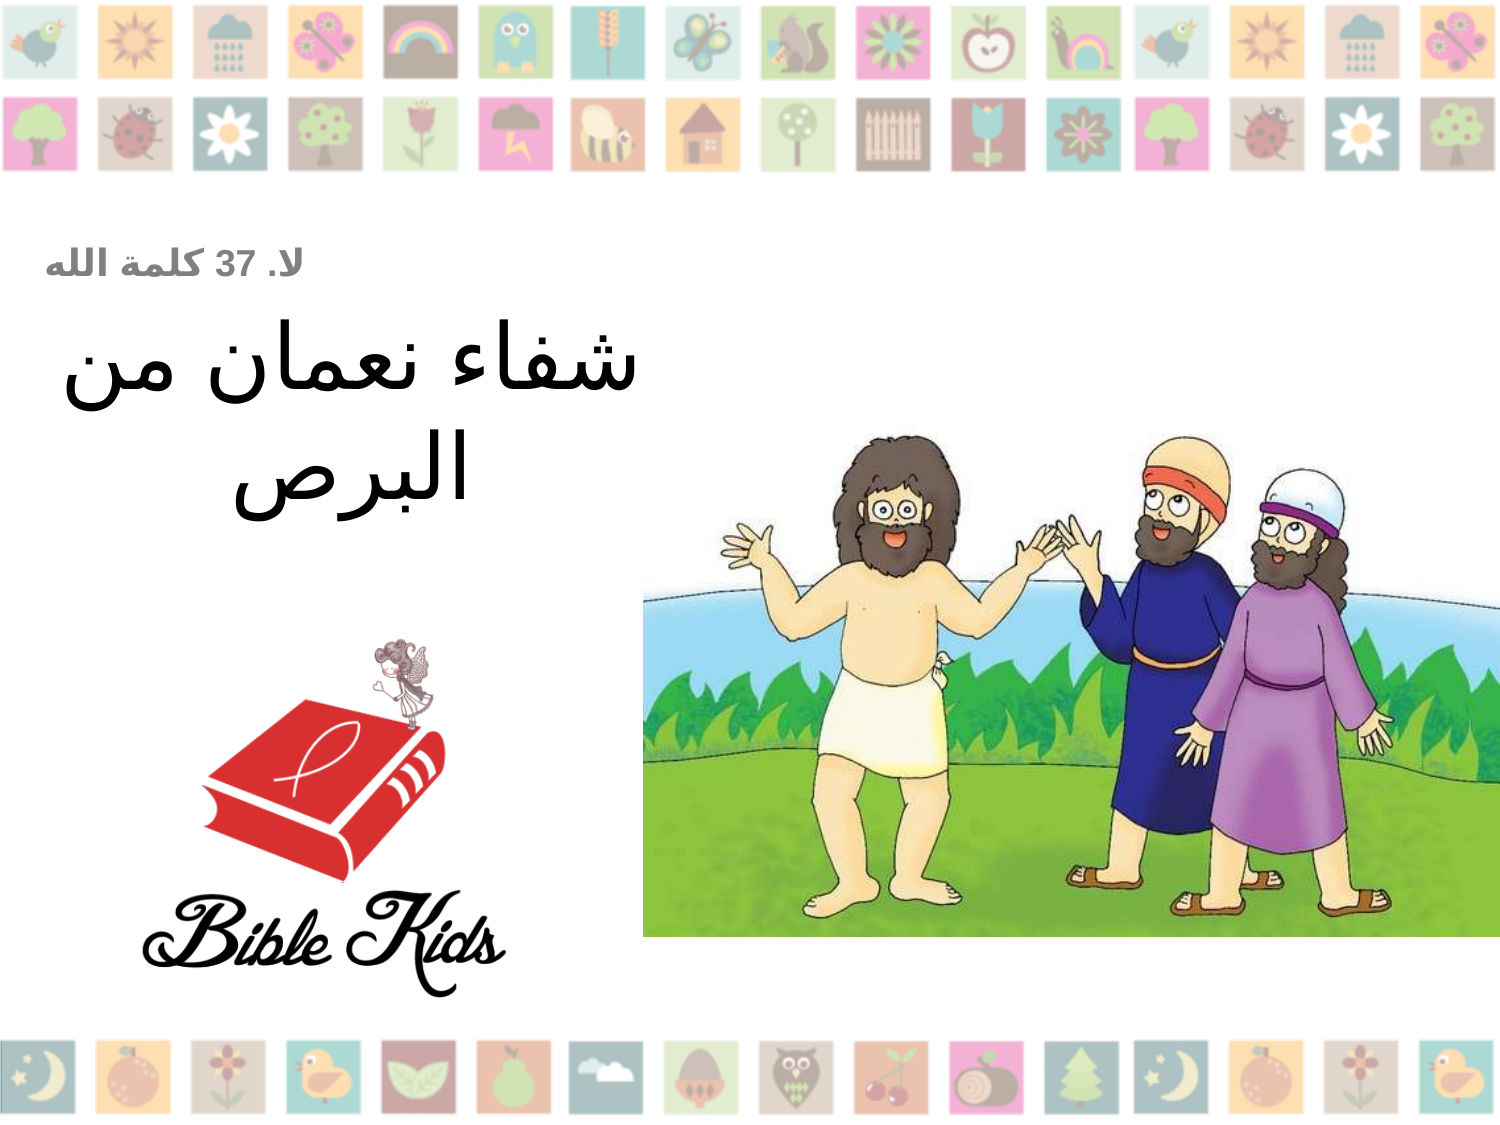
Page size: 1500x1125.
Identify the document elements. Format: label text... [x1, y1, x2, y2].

picture [117, 600, 544, 1027]
picture [643, 328, 1500, 937]
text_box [0, 1028, 1500, 1118]
text_box شفاء نعمان من البرص [29, 290, 675, 526]
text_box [0, 3, 1500, 181]
text_box لا. 37 كلمة الله [29, 231, 585, 290]
